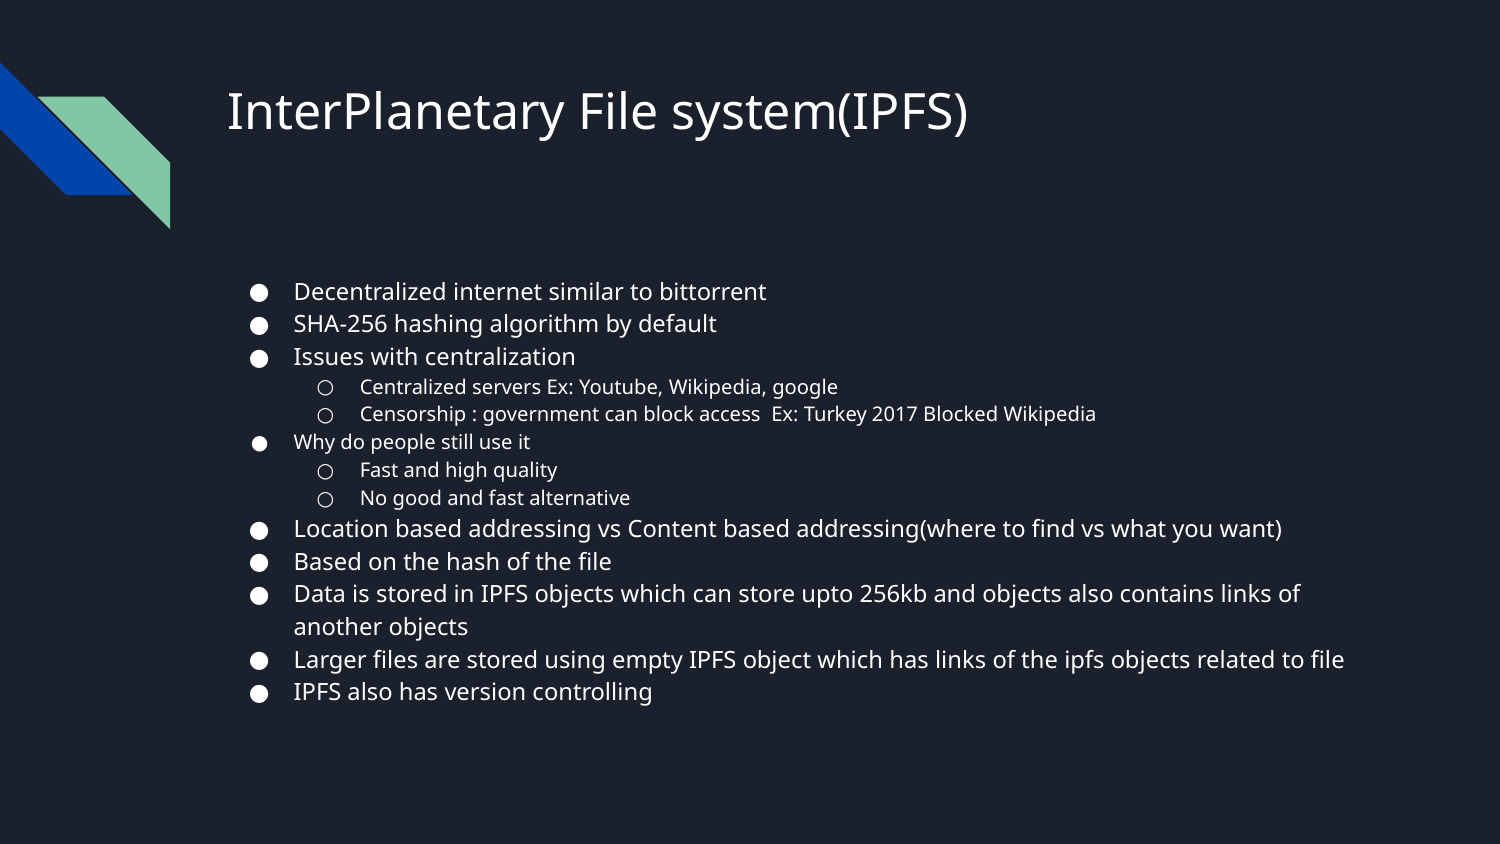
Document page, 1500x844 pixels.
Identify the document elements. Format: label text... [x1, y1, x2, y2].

title InterPlanetary File system(IPFS) [212, 64, 1368, 215]
list Decentralized internet similar to bittorrent SHA-256 hashing algorithm by default Issues with centralization Centralized servers Ex: Youtube, Wikipedia, google Censorship : government can block access Ex: Turkey 2017 Blocked Wikipedia Why do people still use it Fast and high quality No good and fast alternative Location based addressing vs Content based addressing(where to find vs what you want) Based on the hash of the file Data is stored in IPFS objects which can store upto 256kb and objects also contains links of another objects Larger files are stored using empty IPFS object which has links of the ipfs objects related to file IPFS also has version controlling [212, 257, 1368, 735]
